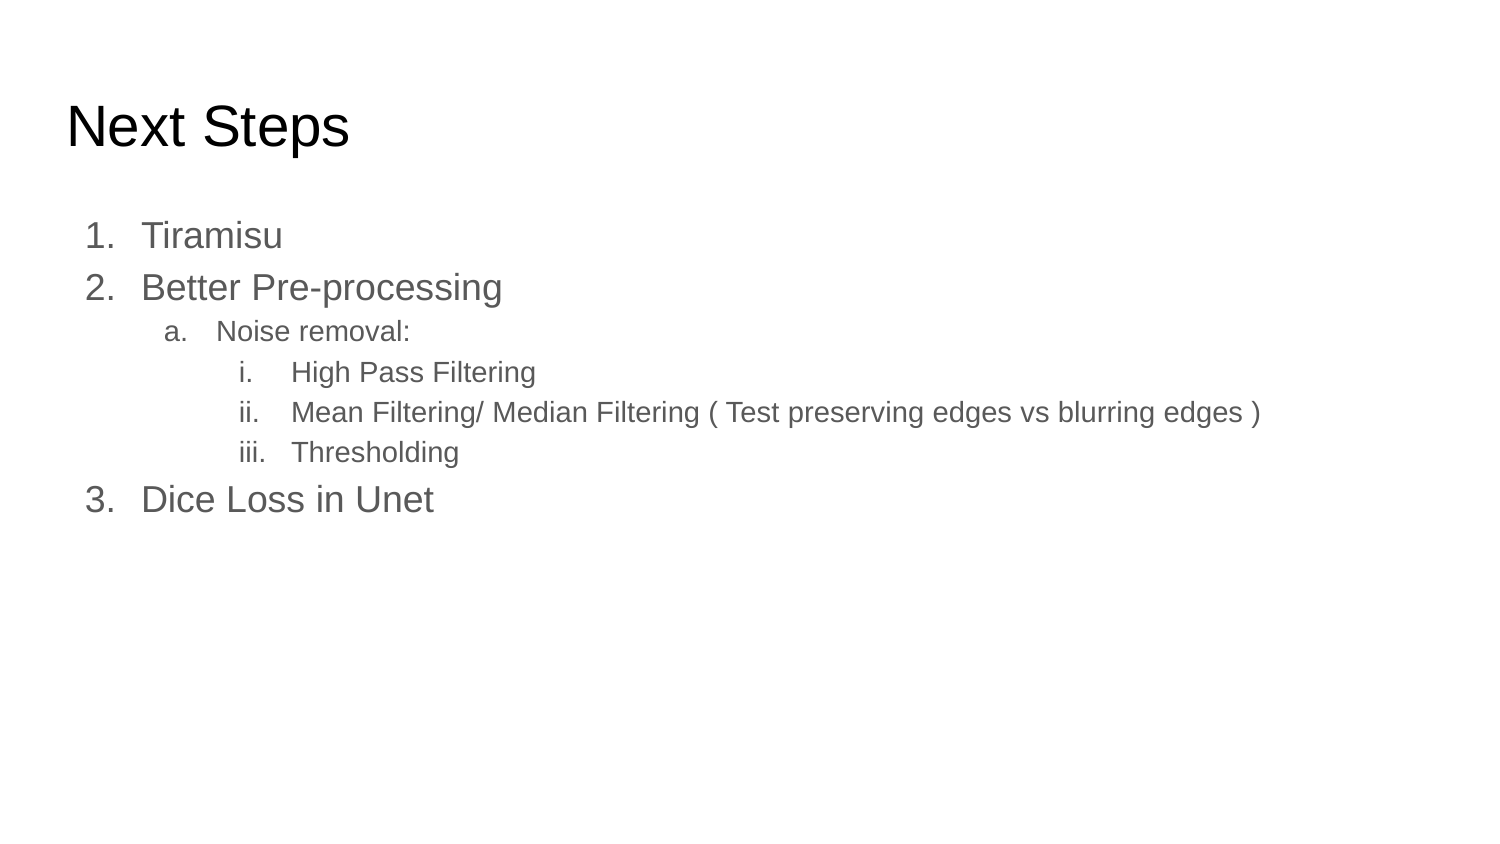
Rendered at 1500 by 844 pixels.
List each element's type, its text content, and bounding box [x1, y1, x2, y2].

title Next Steps [51, 72, 1449, 167]
list Tiramisu Better Pre-processing Noise removal: High Pass Filtering Mean Filtering/ Median Filtering ( Test preserving edges vs blurring edges ) Thresholding Dice Loss in Unet [51, 189, 1449, 750]
